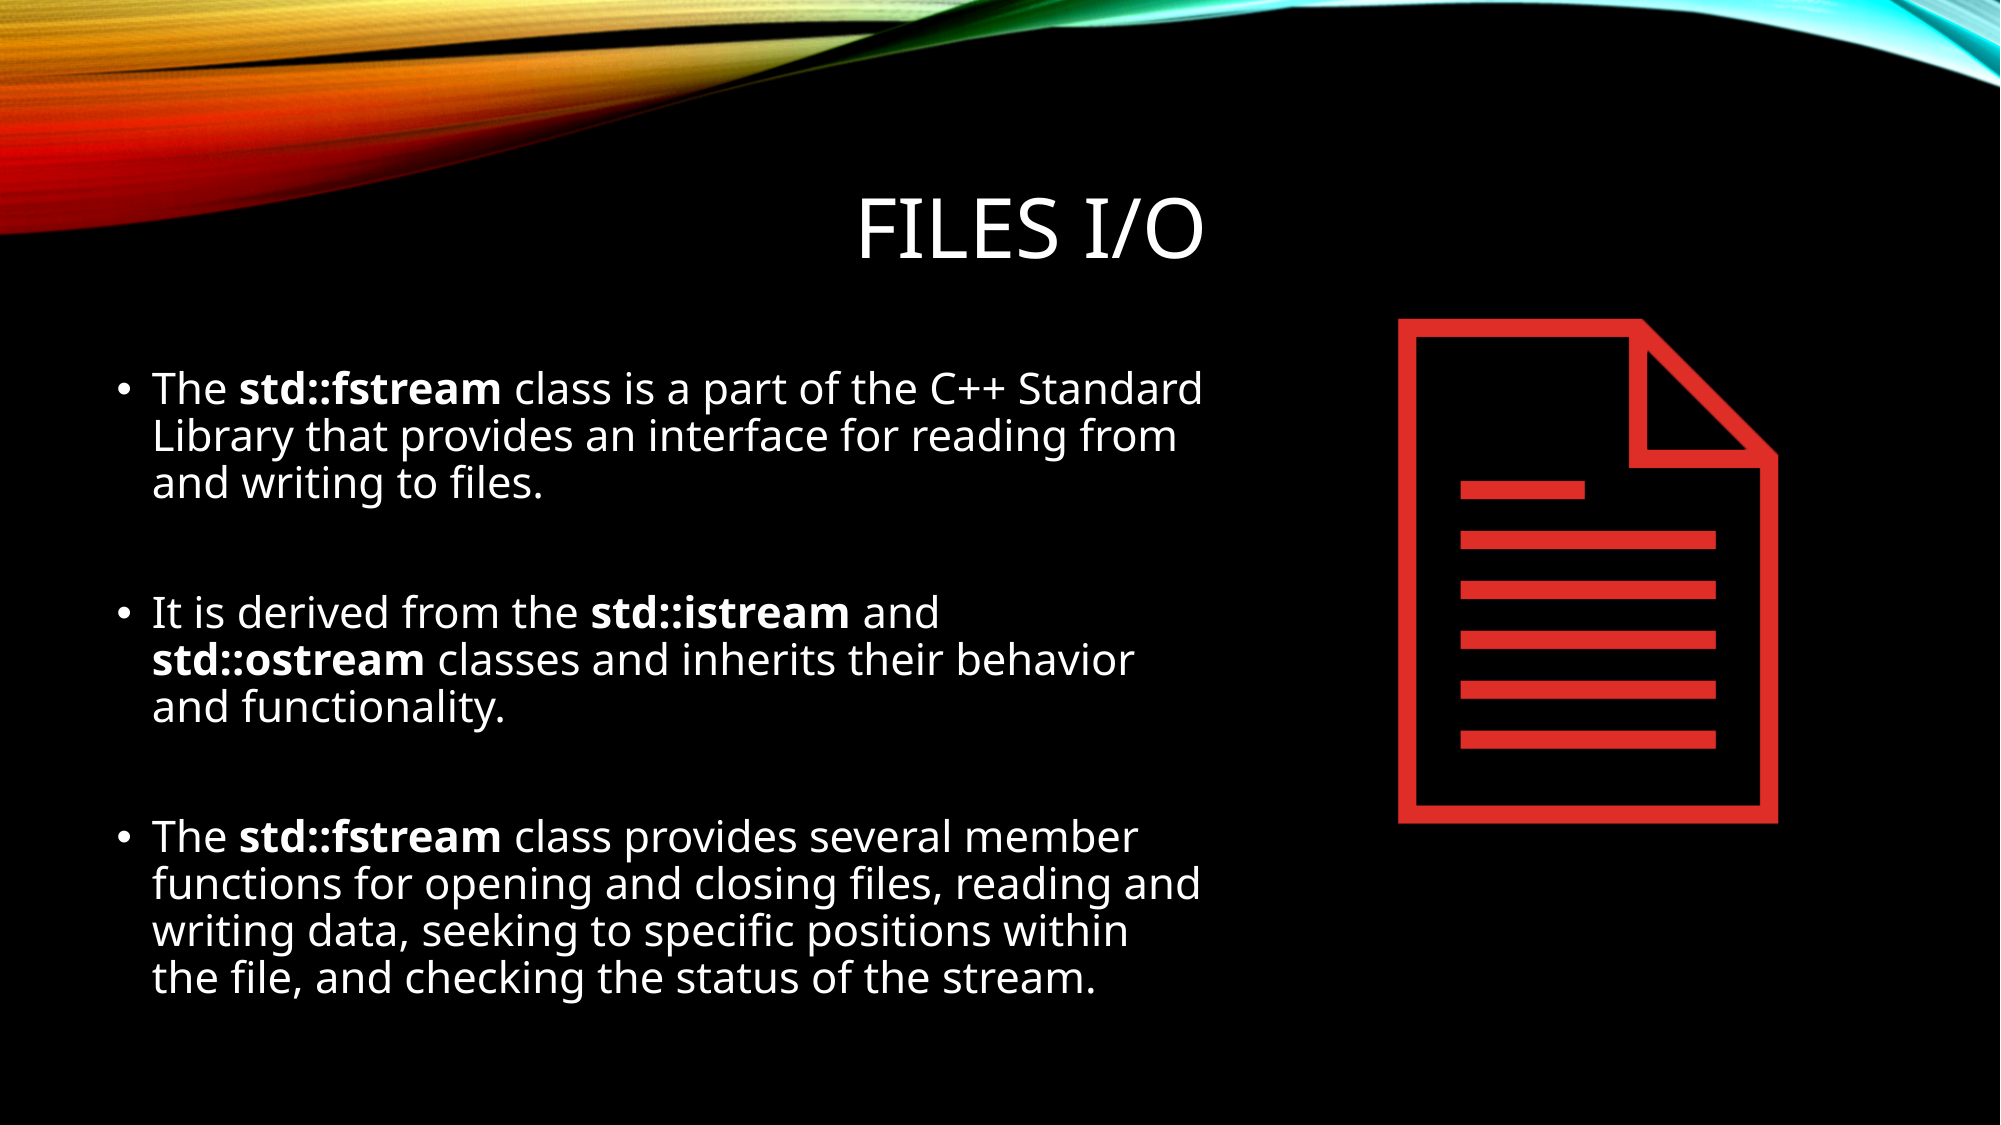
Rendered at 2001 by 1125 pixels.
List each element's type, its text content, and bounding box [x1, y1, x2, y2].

picture [0, 0, 2000, 237]
picture [1289, 272, 1888, 871]
title Files I/O [101, 125, 1223, 338]
list The std::fstream class is a part of the C++ Standard Library that provides an interface for reading from and writing to files. It is derived from the std::istream and std::ostream classes and inherits their behavior and functionality. The std::fstream class provides several member functions for opening and closing files, reading and writing data, seeking to specific positions within the file, and checking the status of the stream. [101, 360, 1223, 1021]
